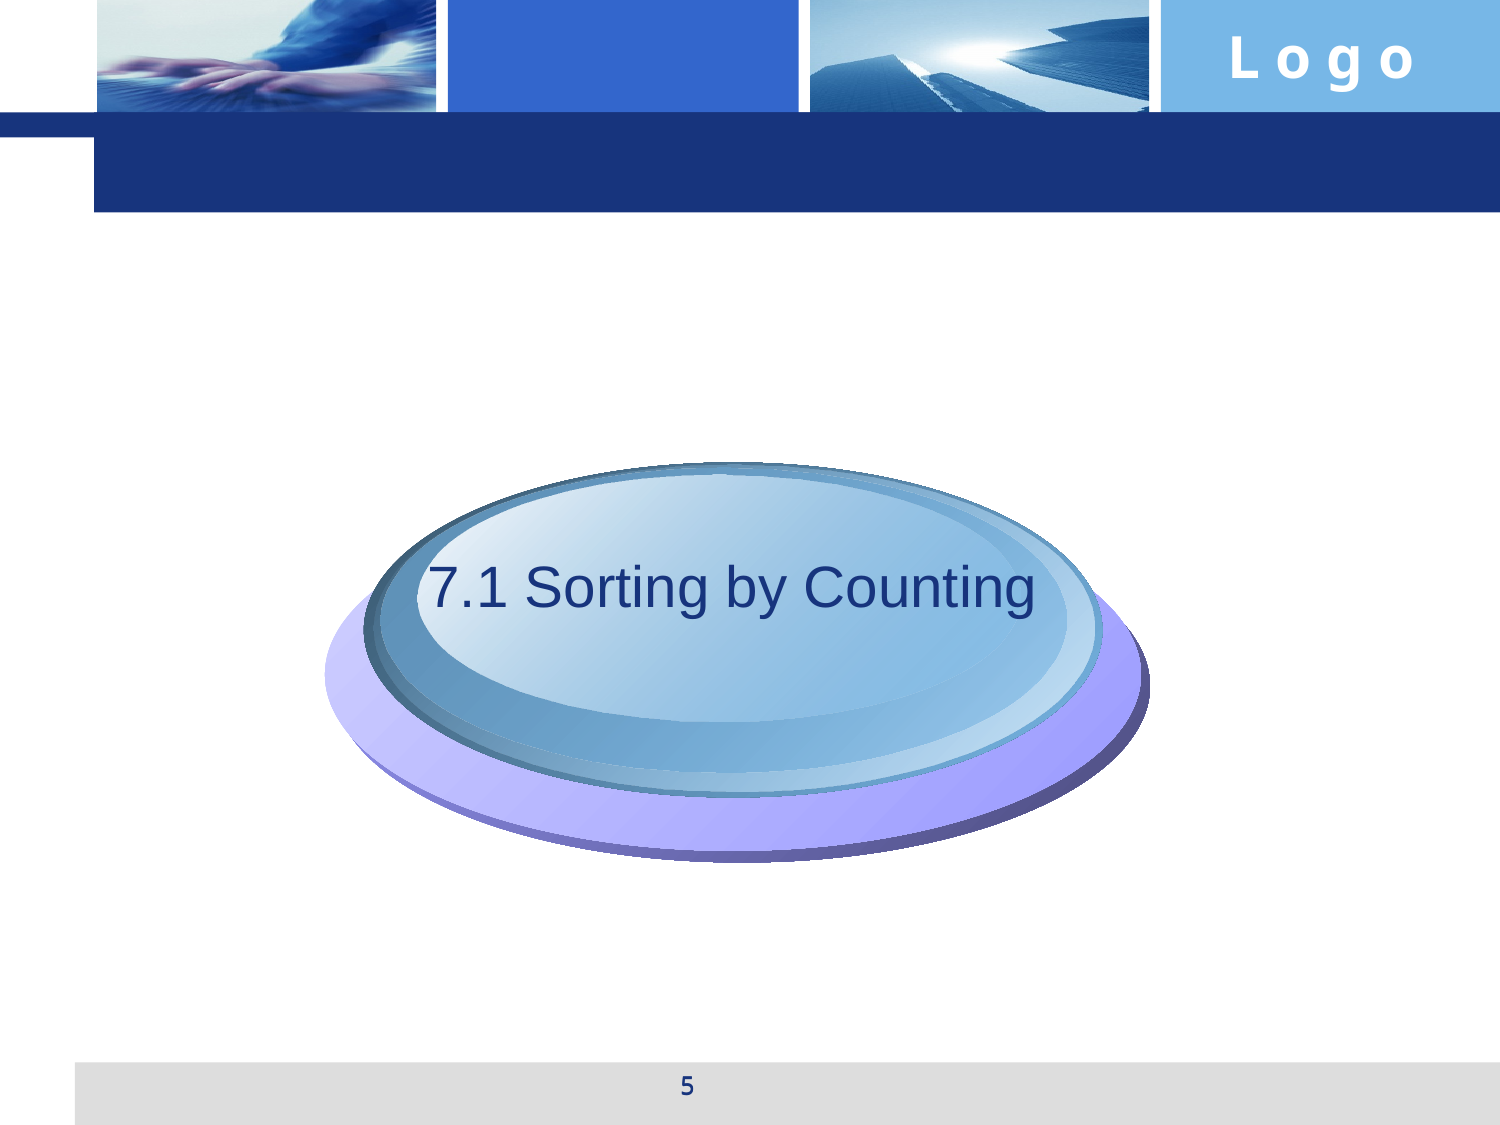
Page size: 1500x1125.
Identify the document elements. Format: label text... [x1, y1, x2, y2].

picture [97, 0, 437, 112]
text_box 5 [512, 1062, 863, 1116]
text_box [324, 462, 1151, 863]
picture [810, 0, 1150, 112]
